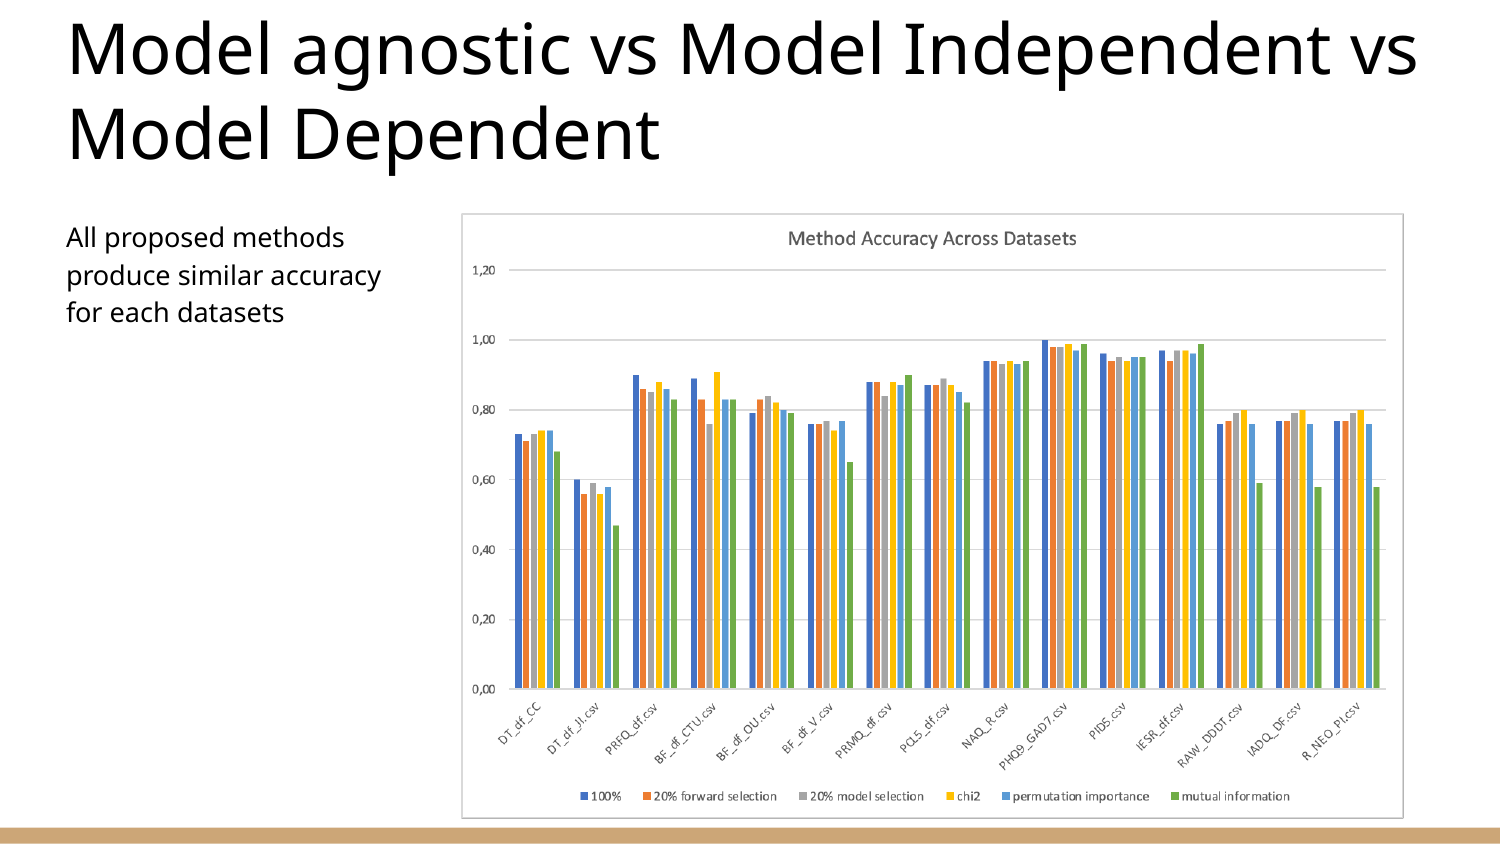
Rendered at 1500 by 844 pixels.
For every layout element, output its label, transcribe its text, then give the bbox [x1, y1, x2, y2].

list All proposed methods produce similar accuracy for each datasets [51, 200, 437, 752]
picture [461, 212, 1404, 819]
title Model agnostic vs Model Independent vs Model Dependent [51, 51, 1449, 189]
